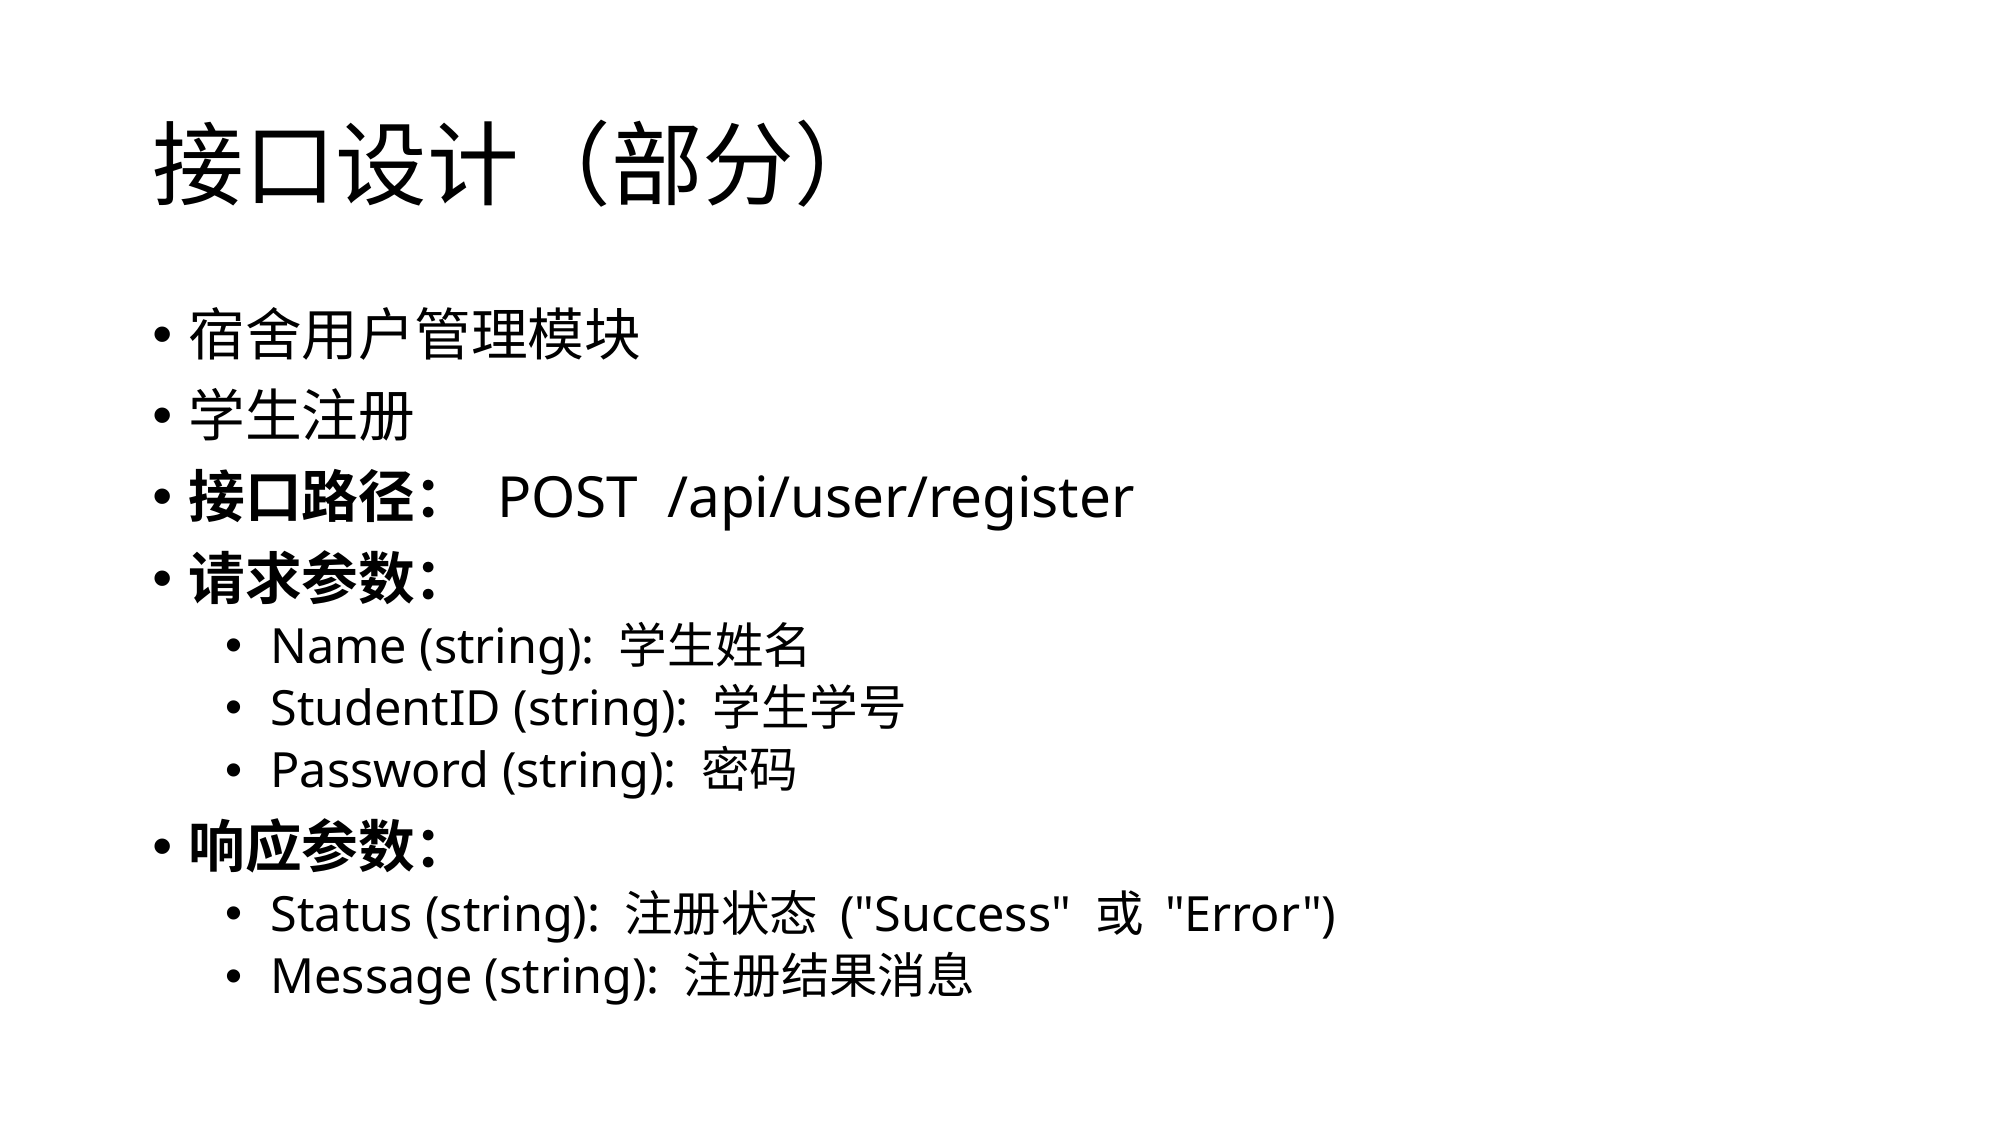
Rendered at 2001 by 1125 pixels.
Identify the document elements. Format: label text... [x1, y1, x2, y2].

title 接口设计（部分） [137, 59, 1863, 278]
list 宿舍用户管理模块 学生注册 接口路径： POST /api/user/register 请求参数： Name (string): 学生姓名 StudentID (string): 学生学号 Password (string): 密码 响应参数： Status (string): 注册状态 ("Success" 或 "Error") Message (string): 注册结果消息 [137, 299, 1863, 1014]
